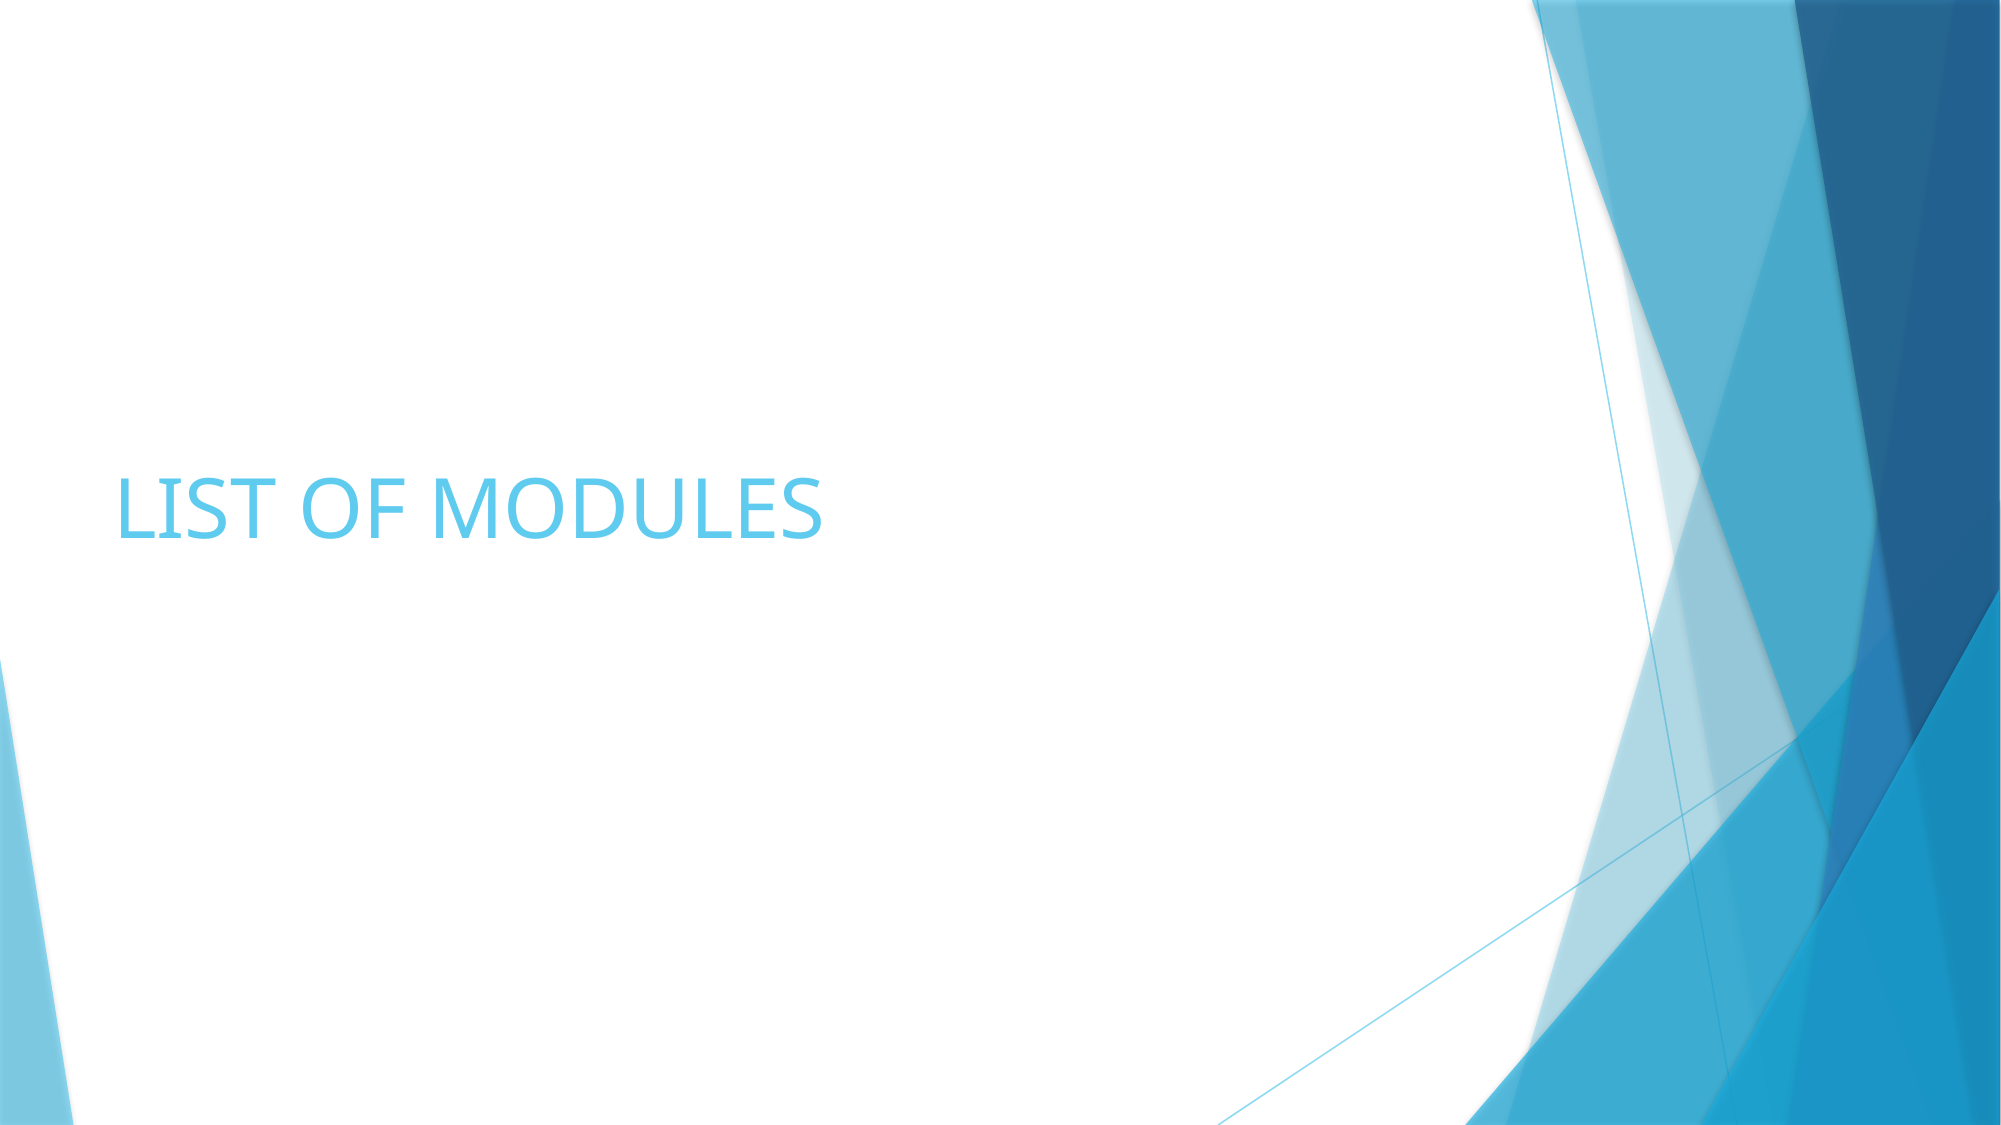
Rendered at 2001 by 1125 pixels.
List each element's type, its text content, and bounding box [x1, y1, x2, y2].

title LIST OF MODULES [98, 430, 1509, 563]
